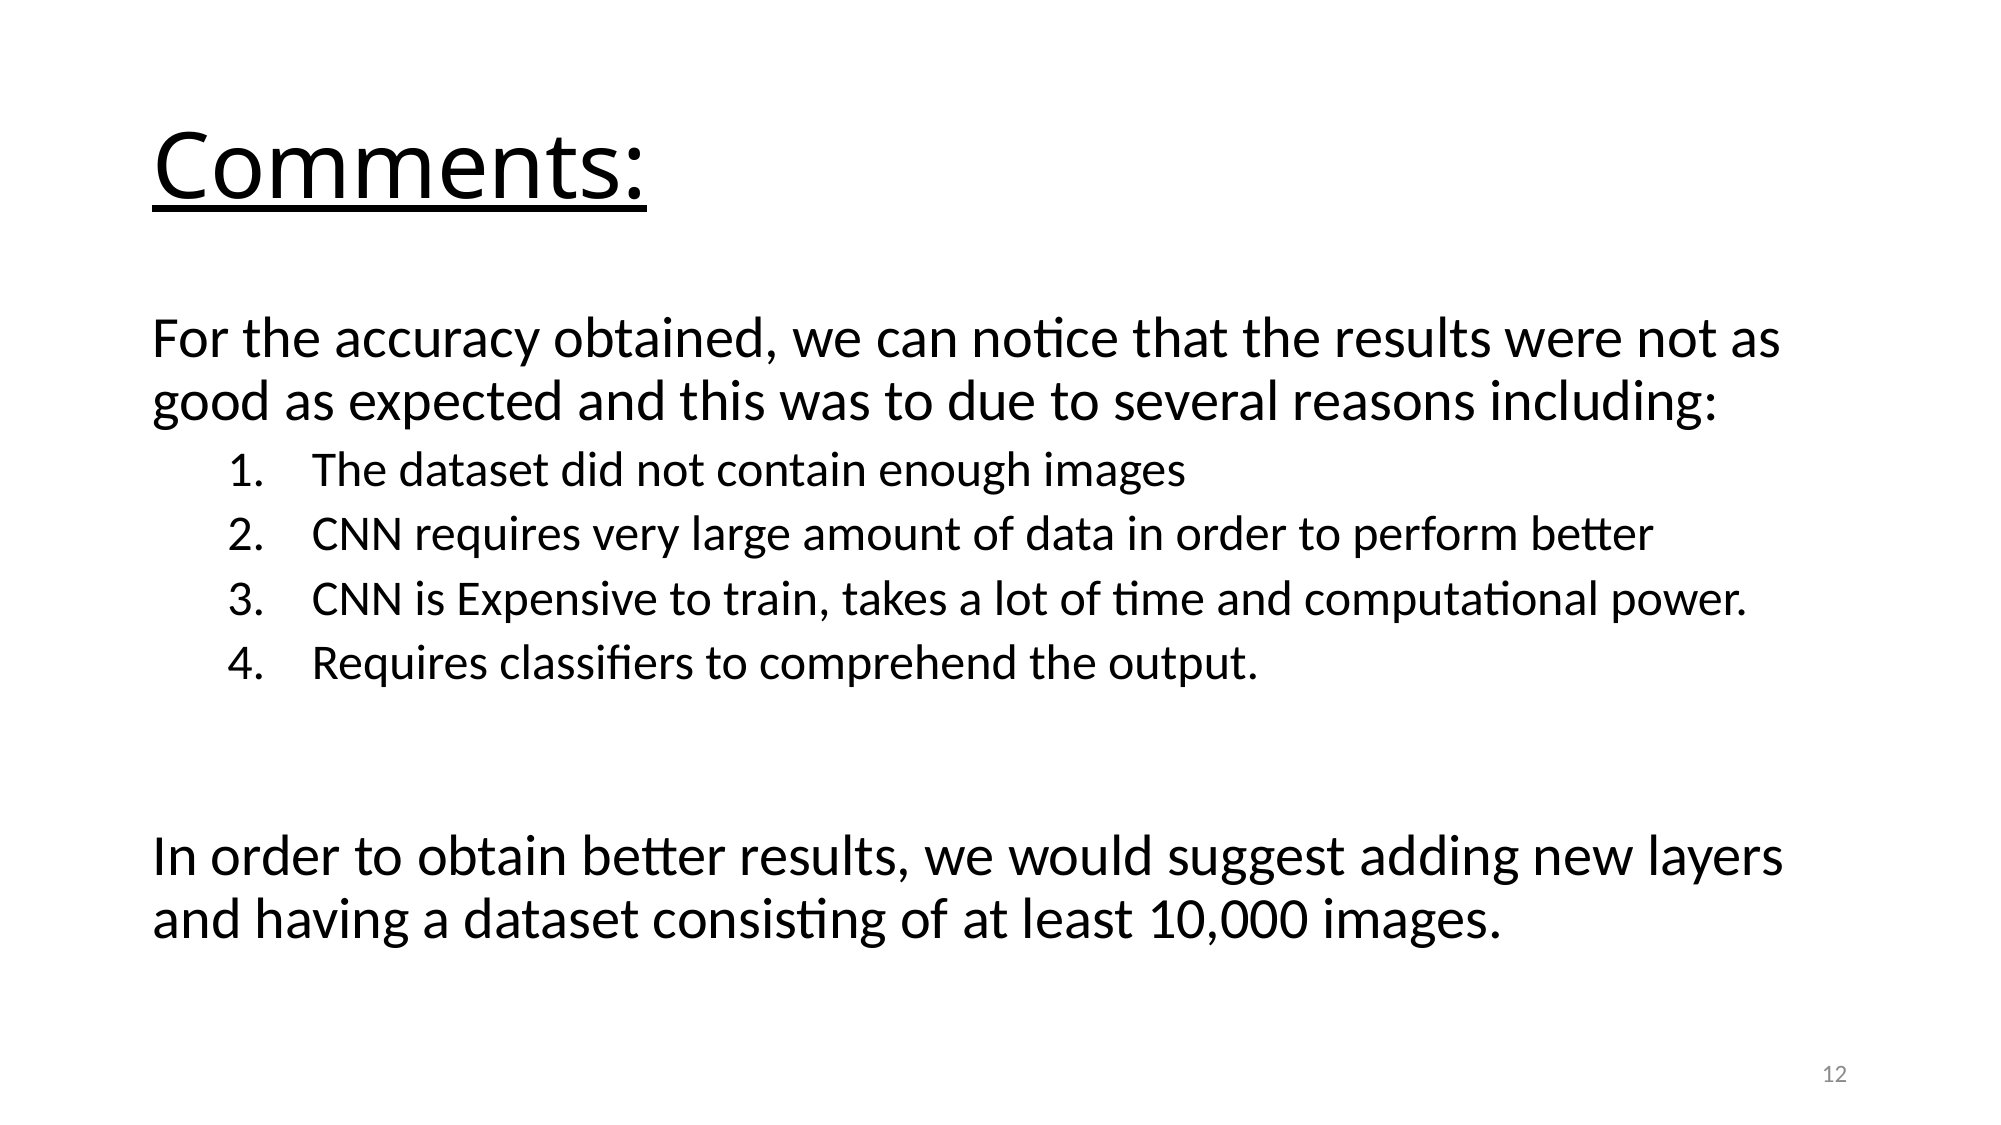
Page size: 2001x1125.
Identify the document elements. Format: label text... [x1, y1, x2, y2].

list For the accuracy obtained, we can notice that the results were not as good as expected and this was to due to several reasons including: The dataset did not contain enough images CNN requires very large amount of data in order to perform better CNN is Expensive to train, takes a lot of time and computational power. Requires classifiers to comprehend the output. [137, 299, 1863, 750]
title Comments: [137, 59, 1863, 278]
text_box In order to obtain better results, we would suggest adding new layers and having a dataset consisting of at least 10,000 images. [137, 817, 1863, 1125]
